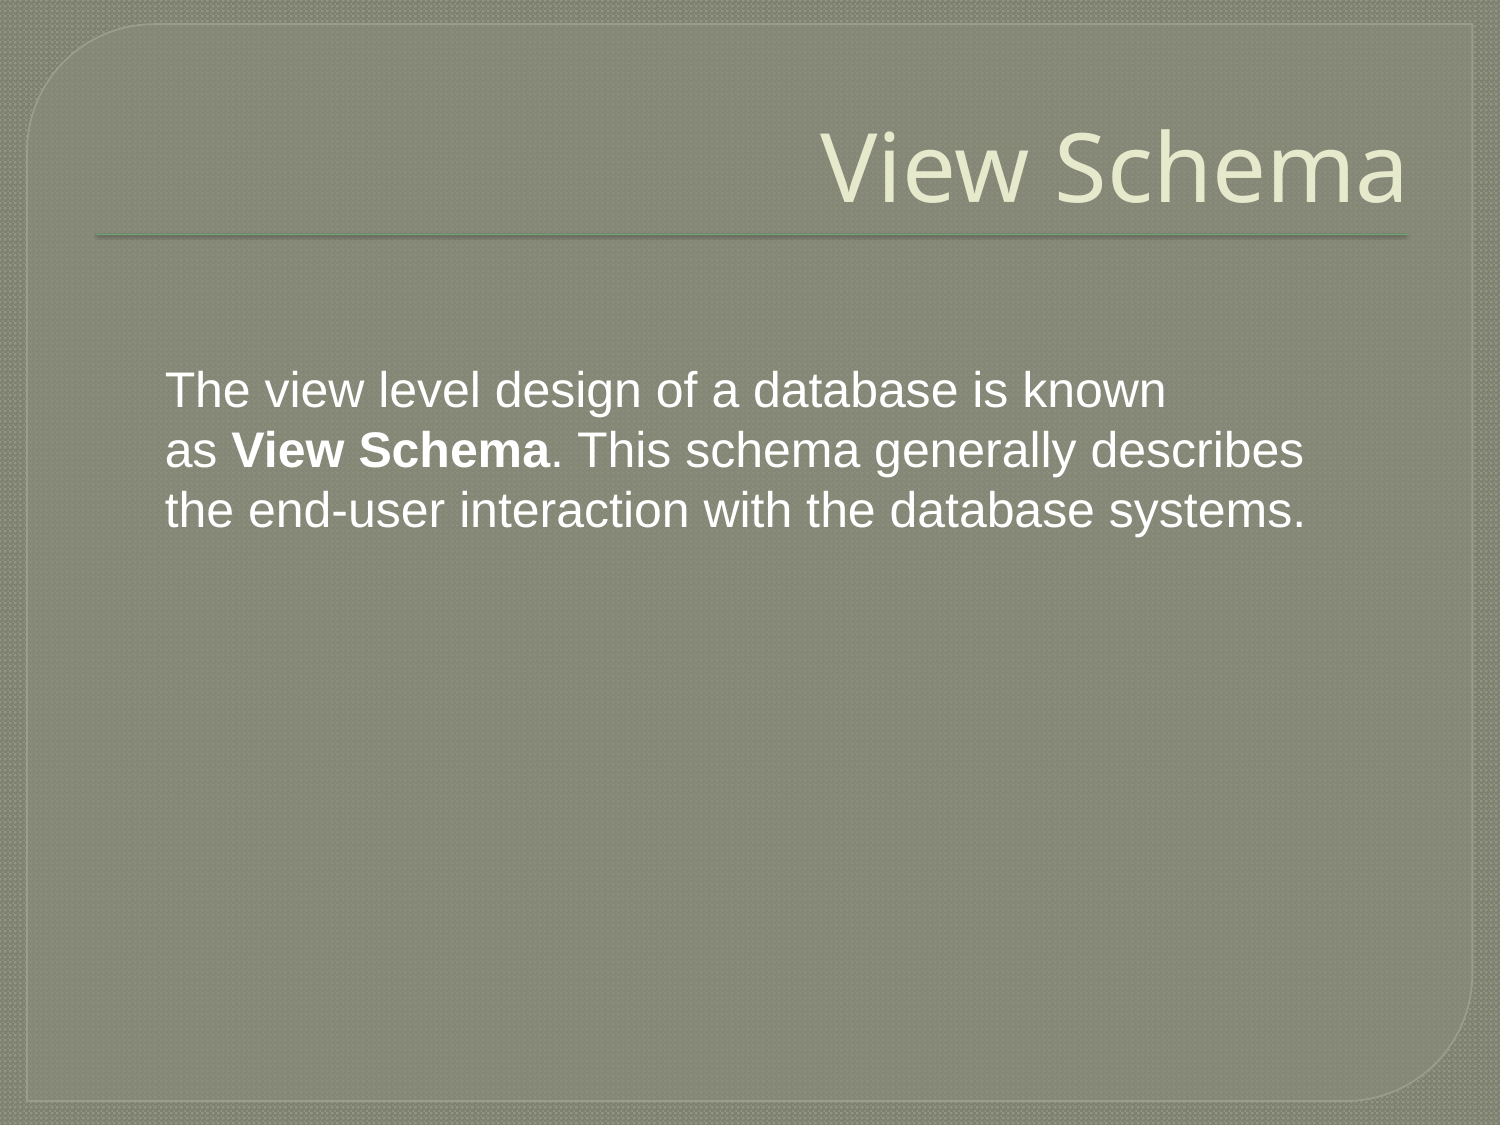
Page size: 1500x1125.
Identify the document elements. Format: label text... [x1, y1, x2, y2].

title View Schema [75, 41, 1425, 229]
text_box The view level design of a database is known as View Schema. This schema generally describes the end-user interaction with the database systems. [149, 349, 1363, 545]
